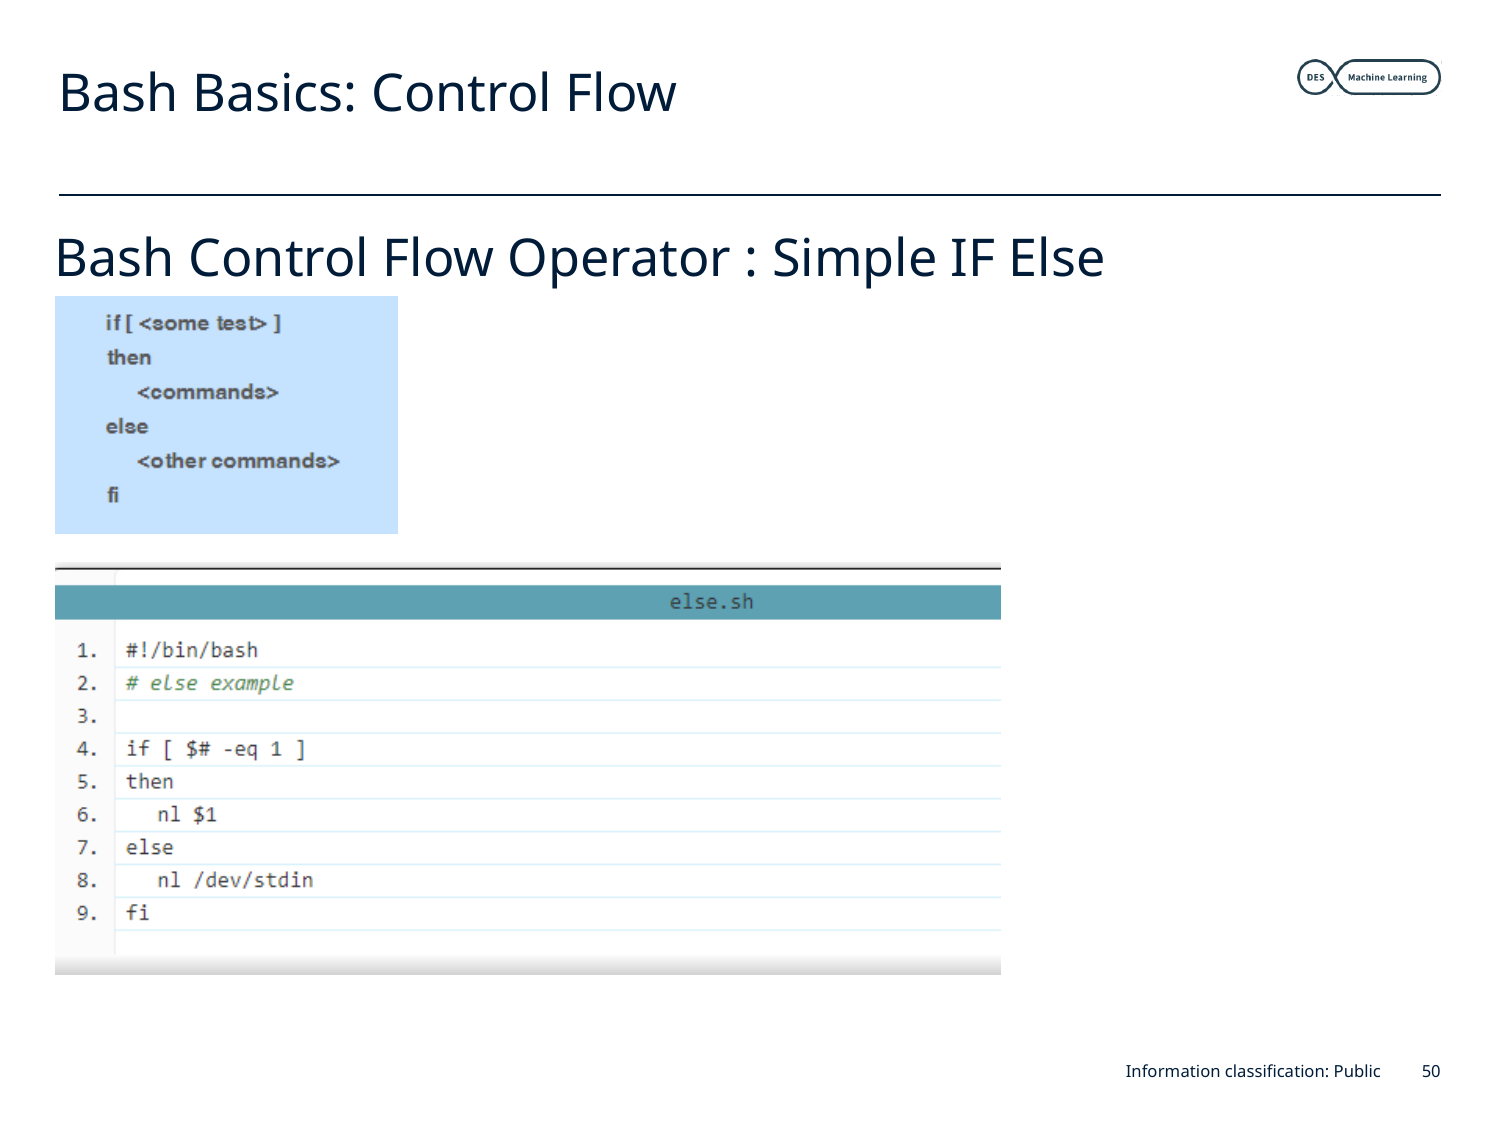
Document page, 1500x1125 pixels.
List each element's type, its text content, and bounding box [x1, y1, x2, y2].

title Bash Basics: Control Flow [59, 59, 1307, 189]
slide_number 50 [1405, 1060, 1441, 1085]
footer Information classification: Public [874, 1060, 1382, 1085]
picture [1307, 59, 1442, 96]
picture [55, 562, 1001, 975]
picture [55, 296, 398, 534]
list Bash Control Flow Operator : Simple IF Else [54, 224, 1442, 975]
